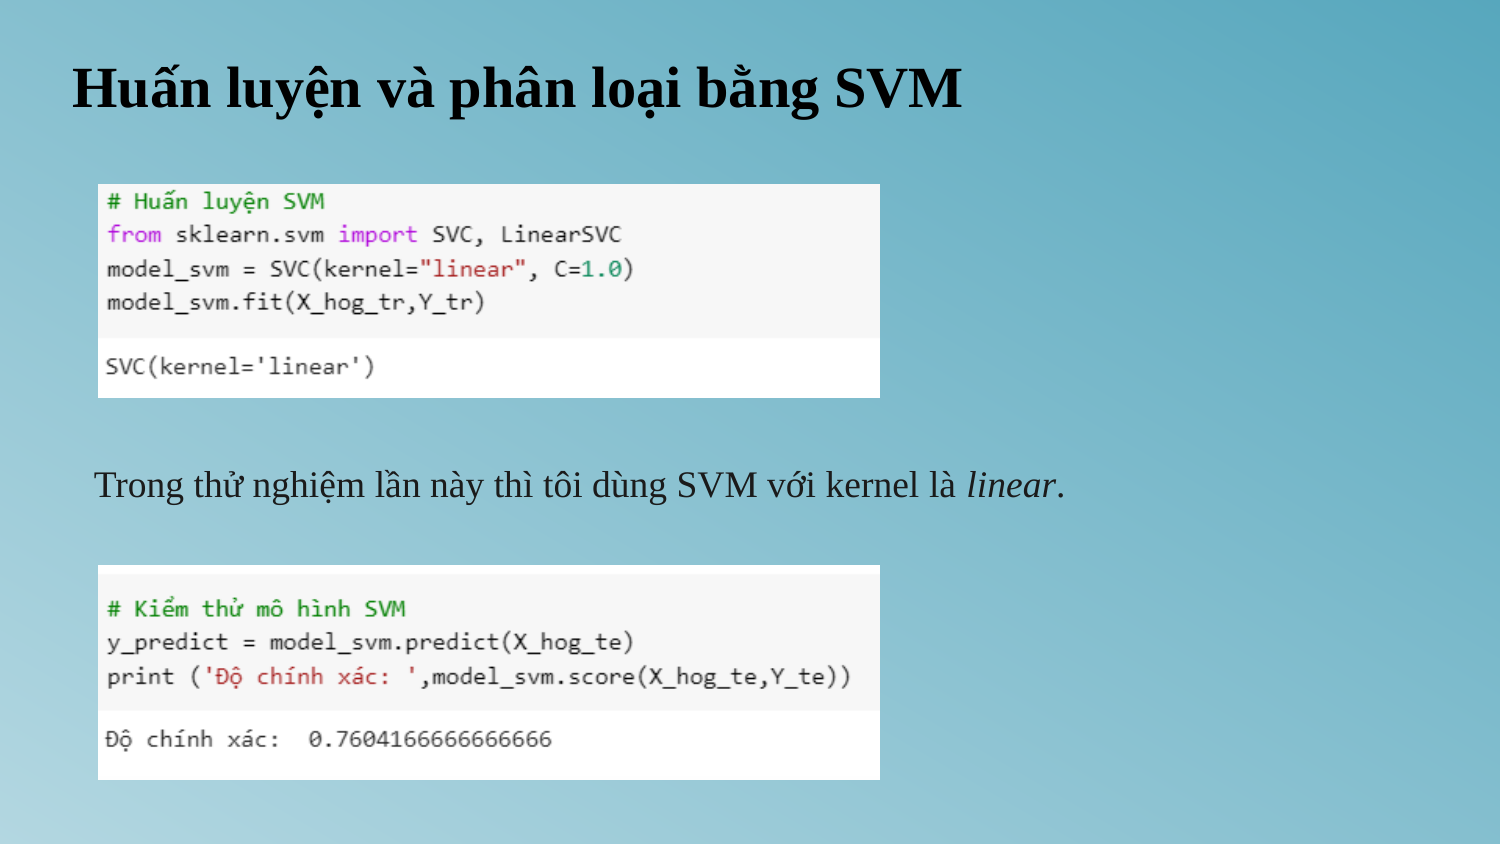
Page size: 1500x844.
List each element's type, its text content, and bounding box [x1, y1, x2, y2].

text_box Trong thử nghiệm lần này thì tôi dùng SVM với kernel là linear. [79, 446, 1155, 513]
text_box Huấn luyện và phân loại bằng SVM [57, 36, 1391, 132]
picture [98, 565, 880, 780]
picture [98, 184, 880, 398]
